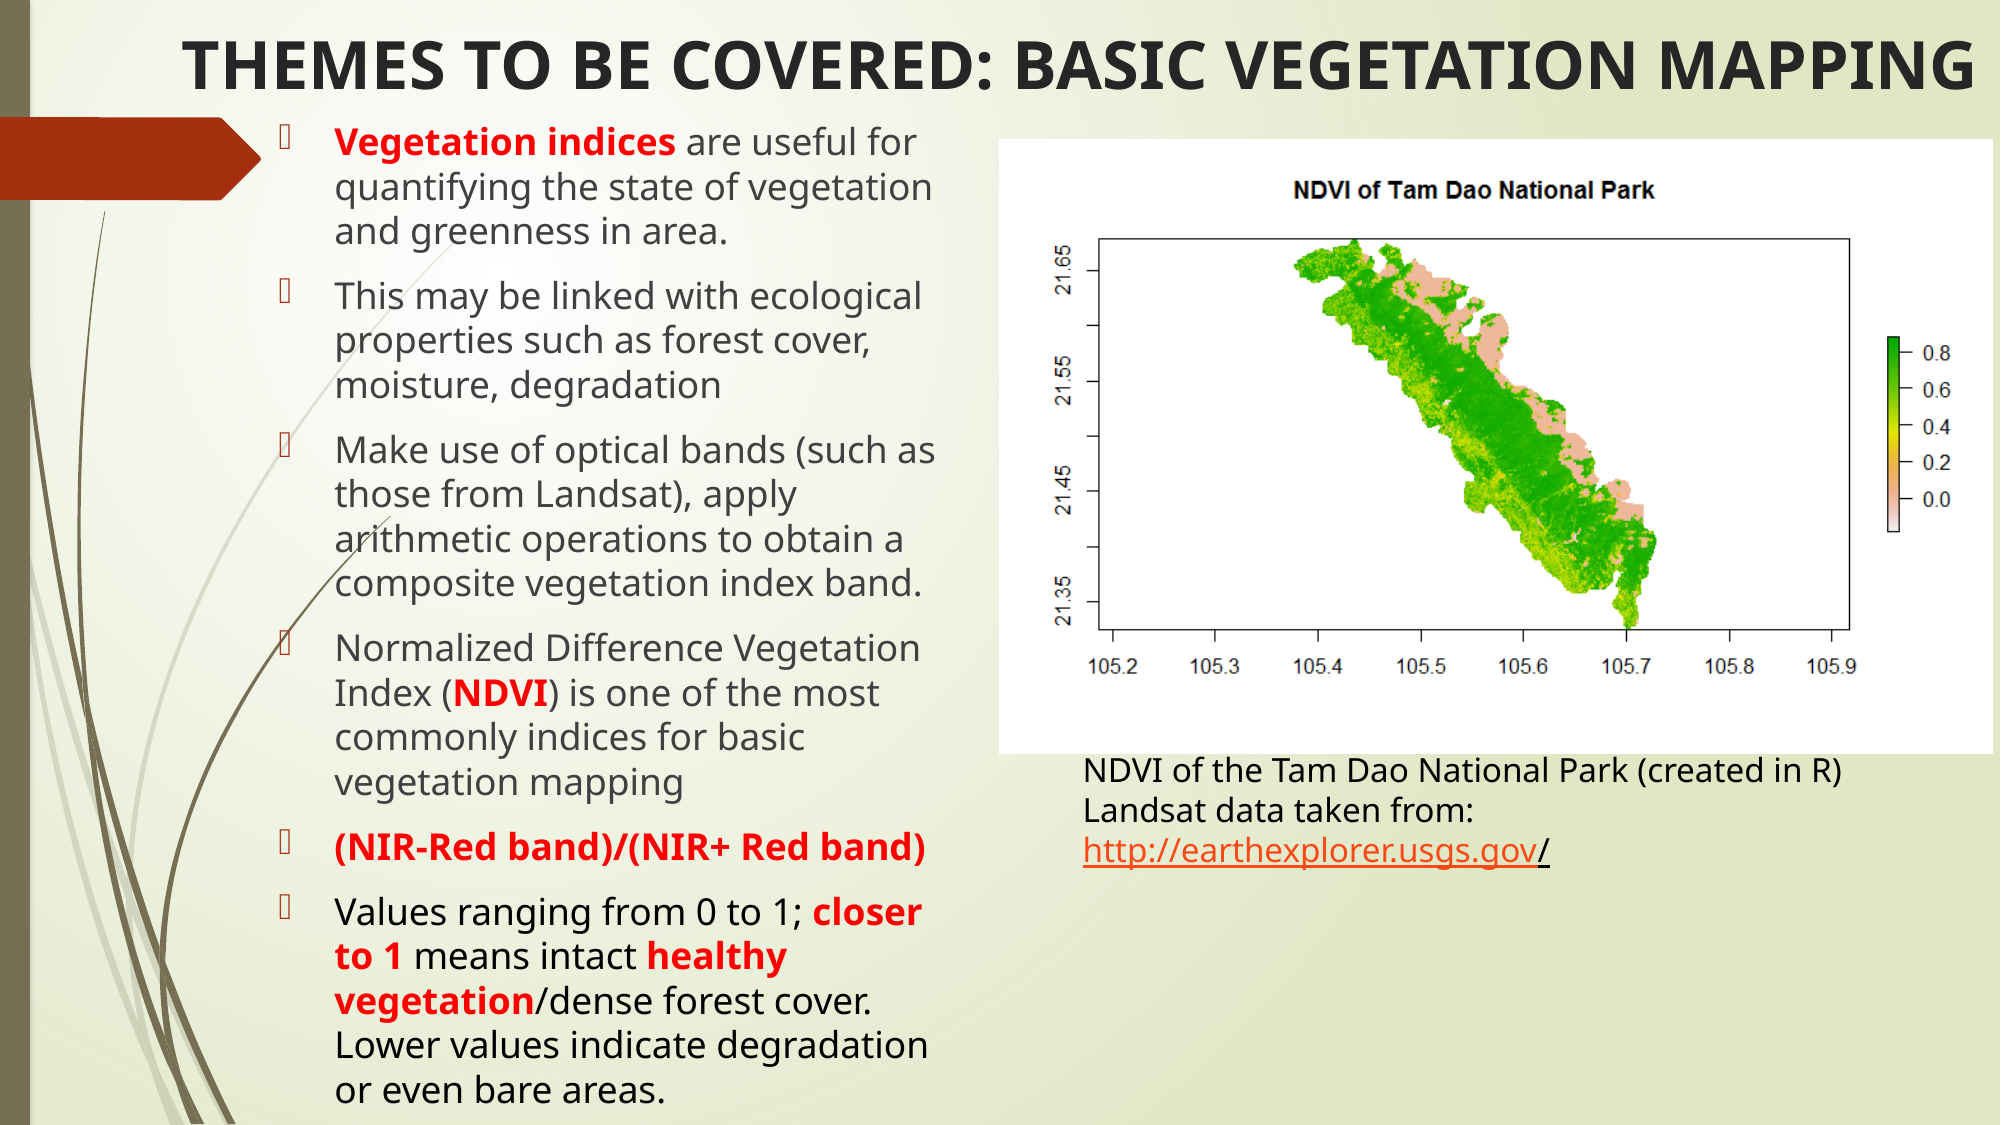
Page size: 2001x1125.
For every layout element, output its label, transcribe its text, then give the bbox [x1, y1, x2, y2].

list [999, 139, 1993, 755]
list Vegetation indices are useful for quantifying the state of vegetation and greenness in area. This may be linked with ecological properties such as forest cover, moisture, degradation Make use of optical bands (such as those from Landsat), apply arithmetic operations to obtain a composite vegetation index band. Normalized Difference Vegetation Index (NDVI) is one of the most commonly indices for basic vegetation mapping (NIR-Red band)/(NIR+ Red band) Values ranging from 0 to 1; closer to 1 means intact healthy vegetation/dense forest cover. Lower values indicate degradation or even bare areas. [263, 110, 972, 1125]
title THEMES TO BE COVERED: BASIC VEGETATION MAPPING [166, 15, 2000, 111]
text_box NDVI of the Tam Dao National Park (created in R) Landsat data taken from: http://earthexplorer.usgs.gov/ [1068, 762, 1918, 927]
